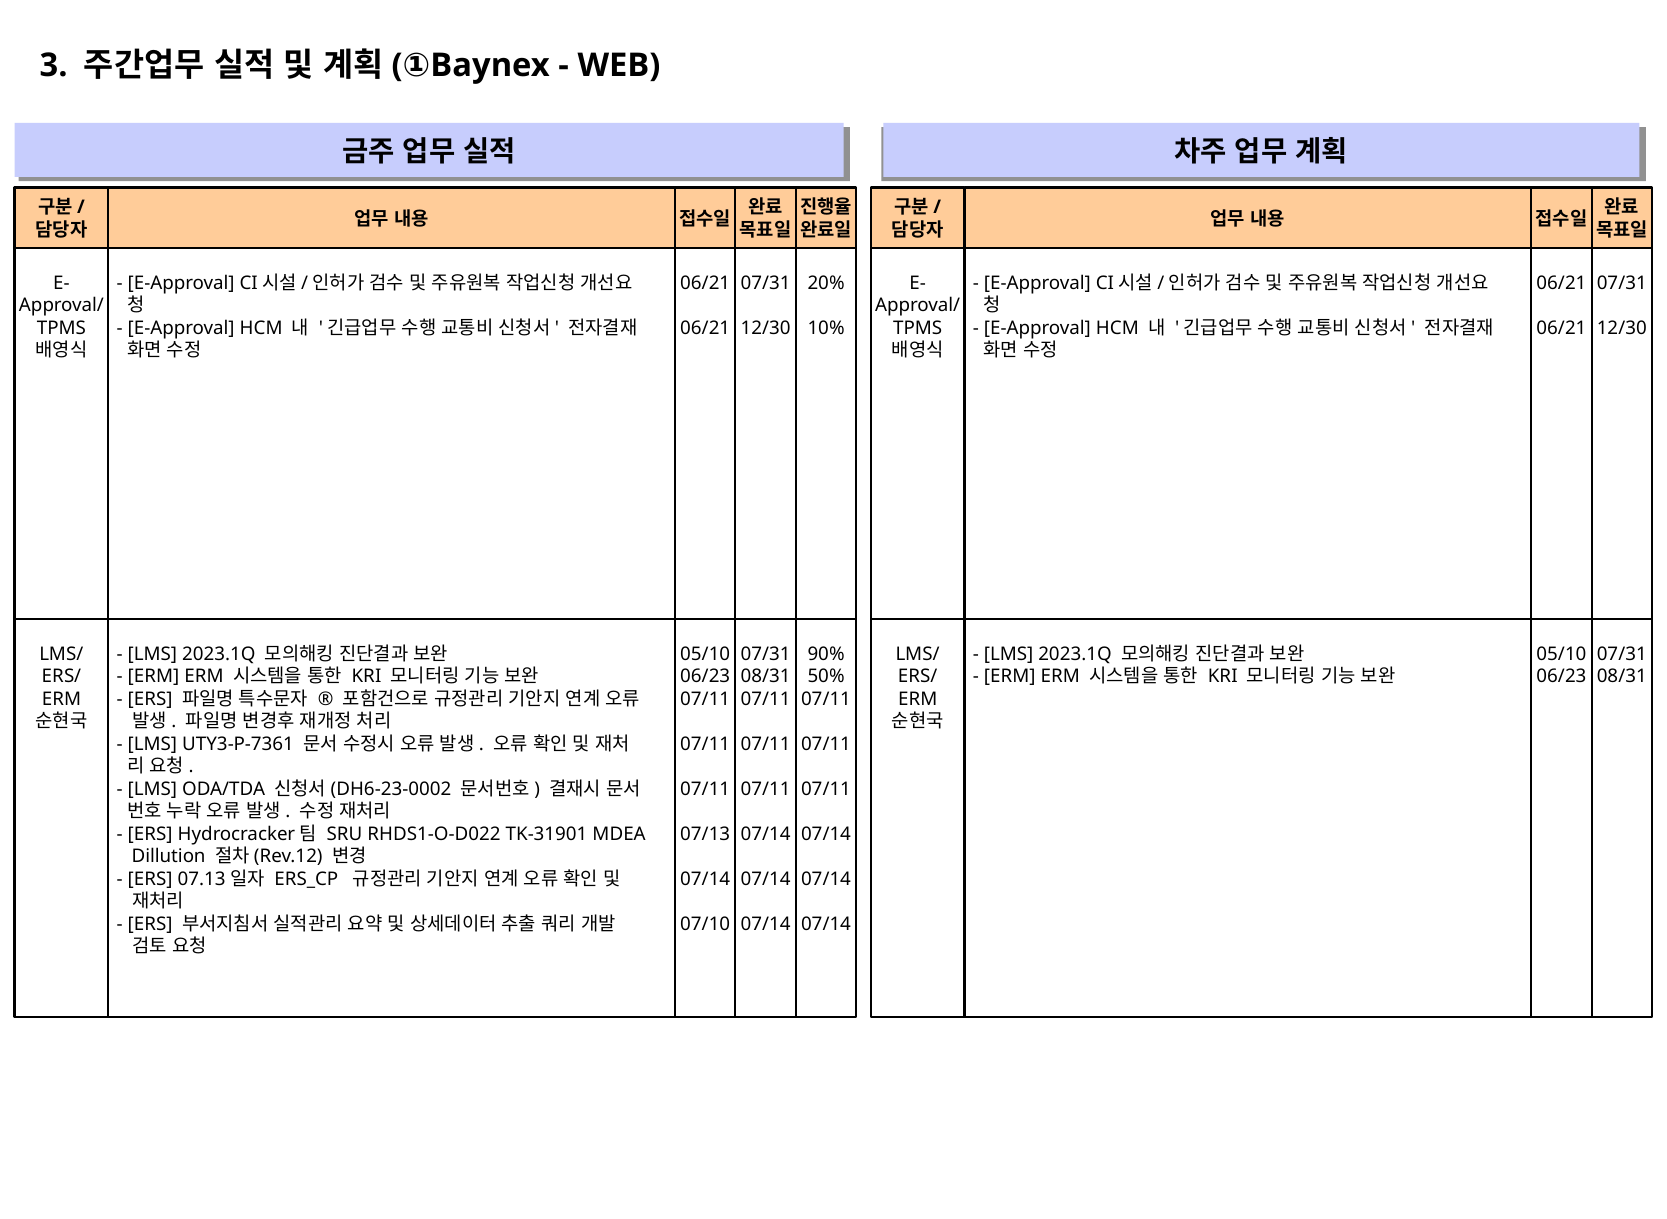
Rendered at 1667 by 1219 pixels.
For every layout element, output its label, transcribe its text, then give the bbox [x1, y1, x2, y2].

text_box E-Approval/ TPMS 배영식 [14, 247, 108, 618]
text_box [964, 618, 1532, 1017]
text_box LMS/ ERS/ ERM 순현국 [870, 618, 964, 1017]
text_box 3. 주간업무 실적 및 계획(①Baynex - WEB) [39, 43, 1019, 107]
text_box 07/31 12/30 [736, 247, 795, 618]
text_box 05/10 06/23 07/11 07/11 07/11 07/13 07/14 07/10 [675, 618, 736, 1017]
text_box 07/31 08/31 [1592, 618, 1653, 1017]
text_box 업무 내용 [108, 187, 675, 247]
text_box 업무 내용 [964, 187, 1531, 247]
text_box [964, 247, 1532, 618]
text_box 완료 목표일 [1591, 187, 1653, 247]
text_box 금주 업무 실적 [14, 122, 844, 177]
text_box [108, 247, 675, 618]
text_box 05/10 06/23 [1532, 618, 1592, 1017]
text_box 20% 10% [795, 247, 857, 618]
text_box 07/31 08/31 07/11 07/11 07/11 07/14 07/14 07/14 [736, 618, 795, 1017]
text_box 90% 50% 07/11 07/11 07/11 07/14 07/14 07/14 [795, 618, 857, 1017]
text_box 06/21 06/21 [1532, 247, 1592, 618]
text_box E-Approval/ TPMS 배영식 [870, 247, 964, 618]
text_box 07/31 12/30 [1592, 247, 1653, 618]
text_box 완료 목표일 [735, 187, 795, 247]
text_box " " [881, 127, 1646, 182]
text_box " " [18, 127, 850, 182]
text_box 06/21 06/21 [675, 247, 736, 618]
text_box 구분/ 담당자 [14, 187, 108, 247]
text_box 차주 업무 계획 [883, 122, 1640, 177]
text_box 진행율 완료일 [795, 187, 857, 247]
text_box [108, 618, 675, 1017]
text_box LMS/ ERS/ ERM 순현국 [14, 618, 108, 1017]
text_box 접수일 [675, 187, 735, 247]
text_box 구분/ 담당자 [870, 187, 964, 247]
text_box 접수일 [1531, 187, 1591, 247]
